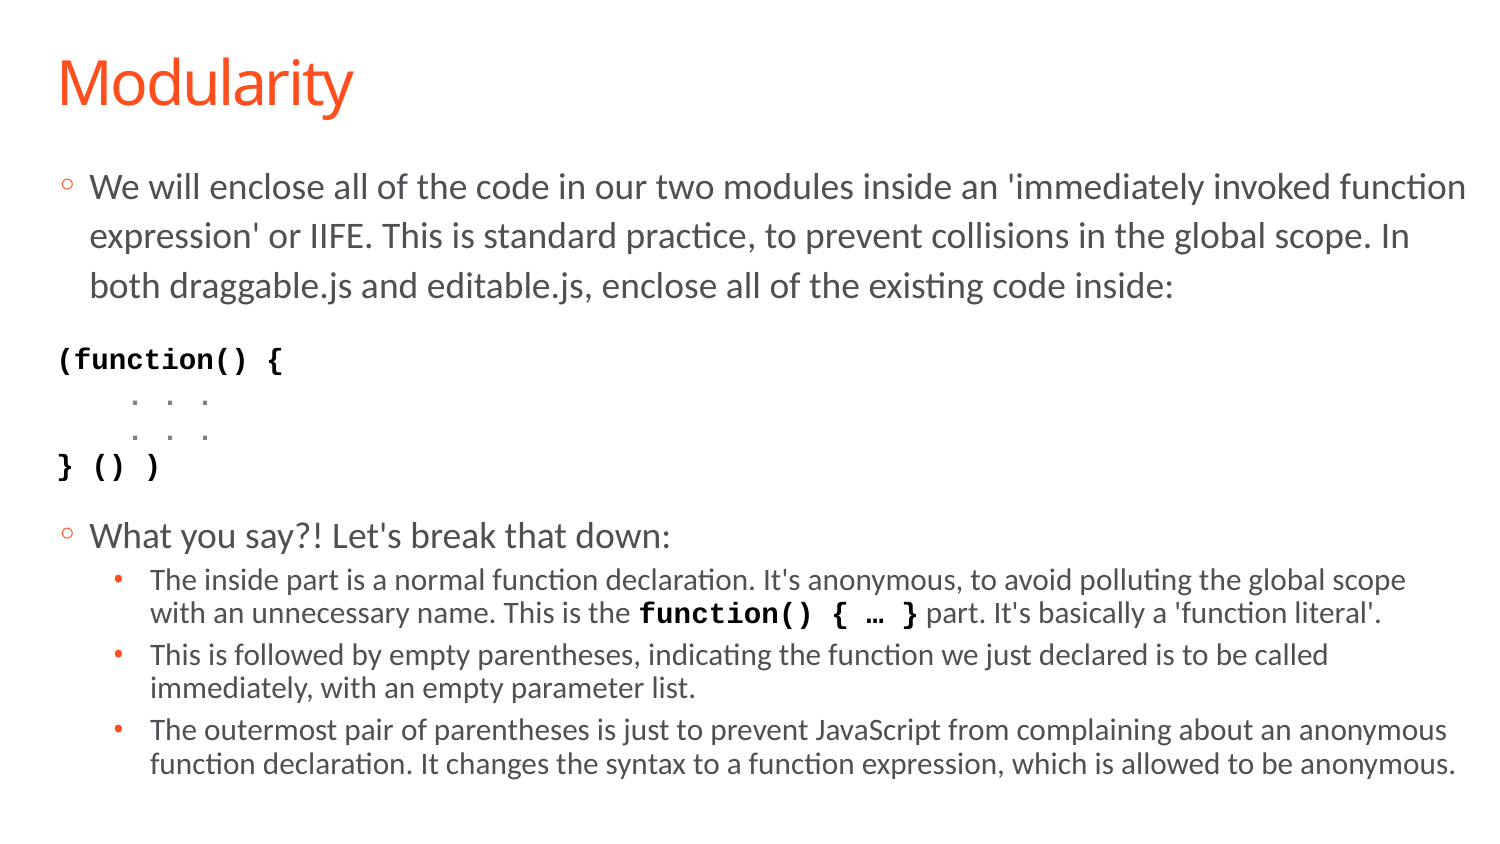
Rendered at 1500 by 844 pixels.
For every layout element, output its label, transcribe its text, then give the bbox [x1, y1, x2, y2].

list We will enclose all of the code in our two modules inside an 'immediately invoked function expression' or IIFE. This is standard practice, to prevent collisions in the global scope. In both draggable.js and editable.js, enclose all of the existing code inside: (function() { . . . . . . } () ) What you say?! Let's break that down: The inside part is a normal function declaration. It's anonymous, to avoid polluting the global scope with an unnecessary name. This is the function() { … } part. It's basically a 'function literal'. This is followed by empty parentheses, indicating the function we just declared is to be called immediately, with an empty parameter list. The outermost pair of parentheses is just to prevent JavaScript from complaining about an anonymous function declaration. It changes the syntax to a function expression, which is allowed to be anonymous. [56, 127, 1470, 790]
title Modularity [56, 51, 1444, 127]
